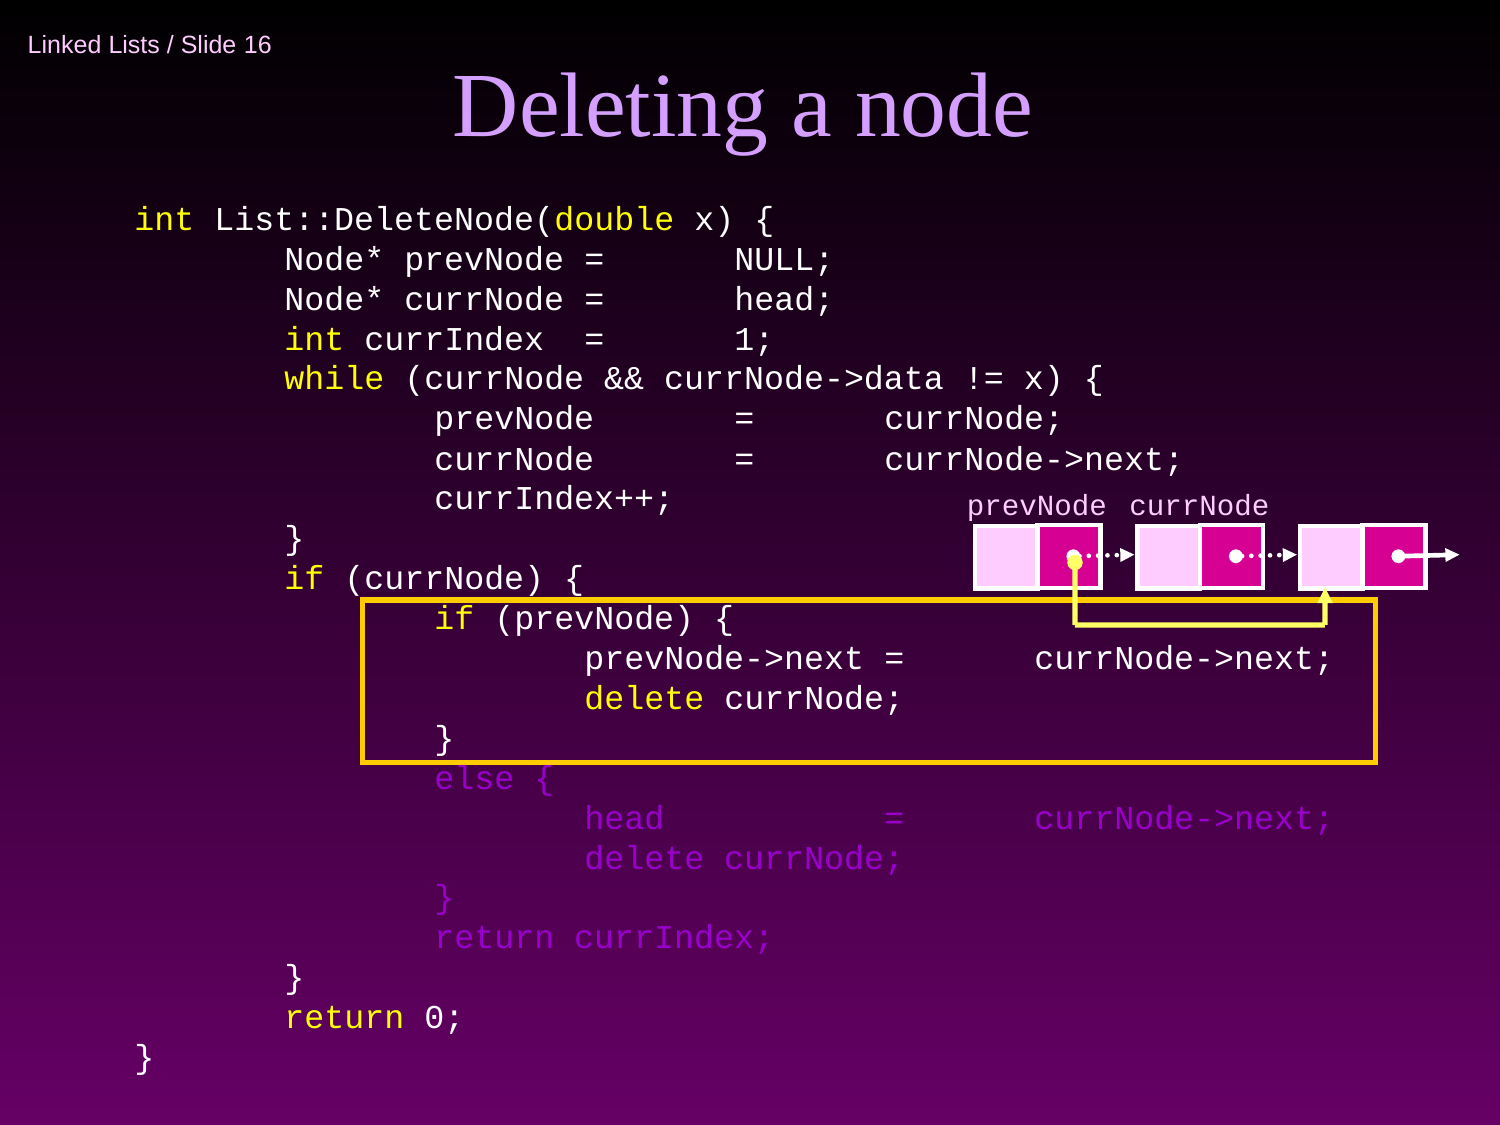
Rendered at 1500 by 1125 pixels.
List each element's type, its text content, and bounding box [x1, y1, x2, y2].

text_box prevNode [950, 479, 1124, 529]
text_box [1067, 550, 1080, 561]
text_box [1068, 556, 1082, 624]
text_box [362, 599, 1376, 763]
text_box [1038, 529, 1101, 588]
text_box [1362, 525, 1426, 588]
text_box [974, 529, 1038, 589]
text_box [1299, 526, 1363, 589]
text_box [1137, 526, 1200, 589]
text_box [1392, 548, 1460, 563]
text_box [1200, 525, 1263, 588]
text_box [1120, 548, 1135, 562]
text_box currNode [1124, 479, 1287, 529]
title Deleting a node [99, 37, 1388, 163]
text_box [1282, 548, 1297, 562]
text_box [1318, 587, 1332, 625]
text_box [1229, 550, 1243, 563]
text_box int List::DeleteNode(double x) { Node* prevNode = NULL; Node* currNode = head; int currIndex = 1; while (currNode && currNode->data != x) { prevNode = currNode; currNode = currNode->next; currIndex++; } if (currNode) { if (prevNode) { prevNode->next = currNode->next; delete currNode; } else { head = currNode->next; delete currNode; } return currIndex; } return 0; } [119, 189, 1350, 1083]
